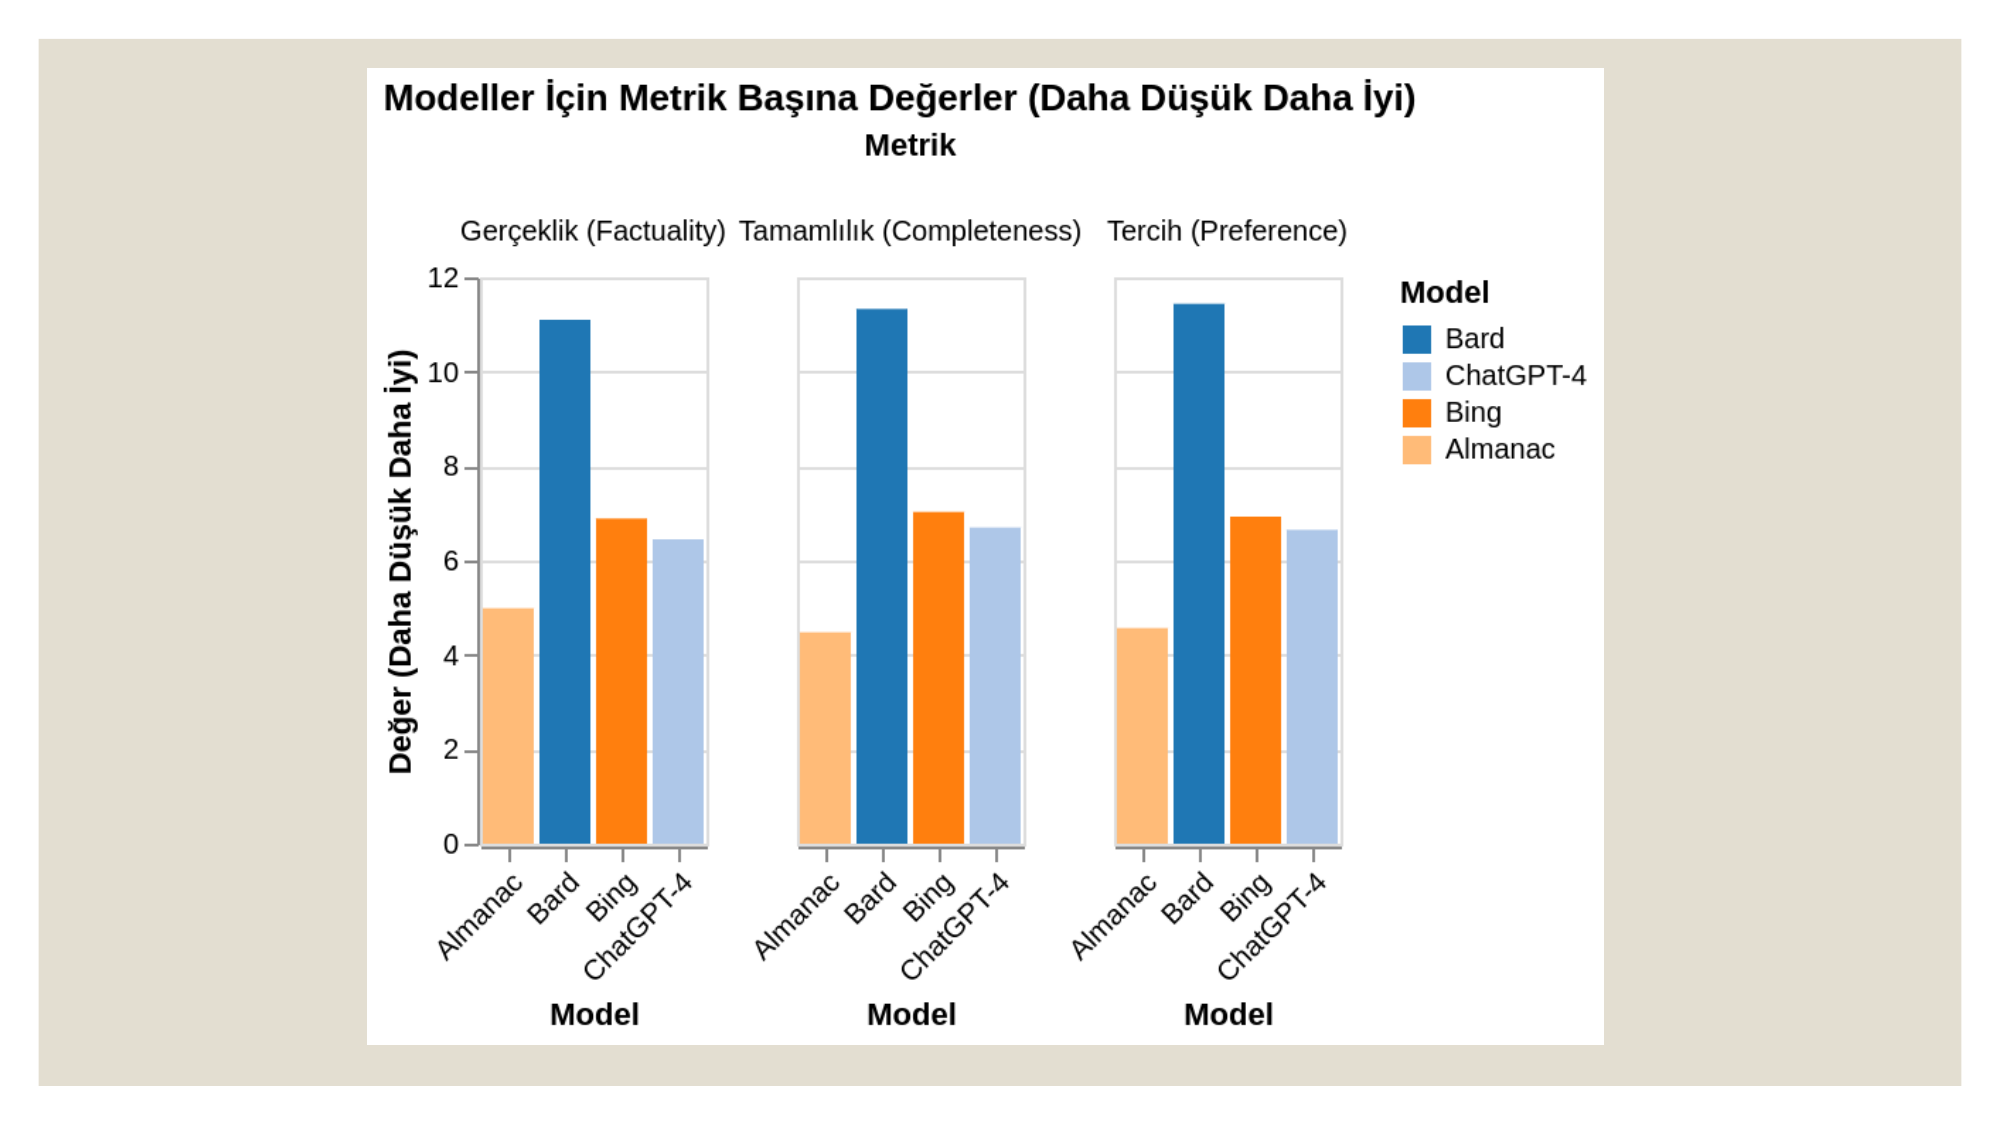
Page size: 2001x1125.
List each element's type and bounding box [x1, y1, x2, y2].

list [367, 68, 1604, 1046]
